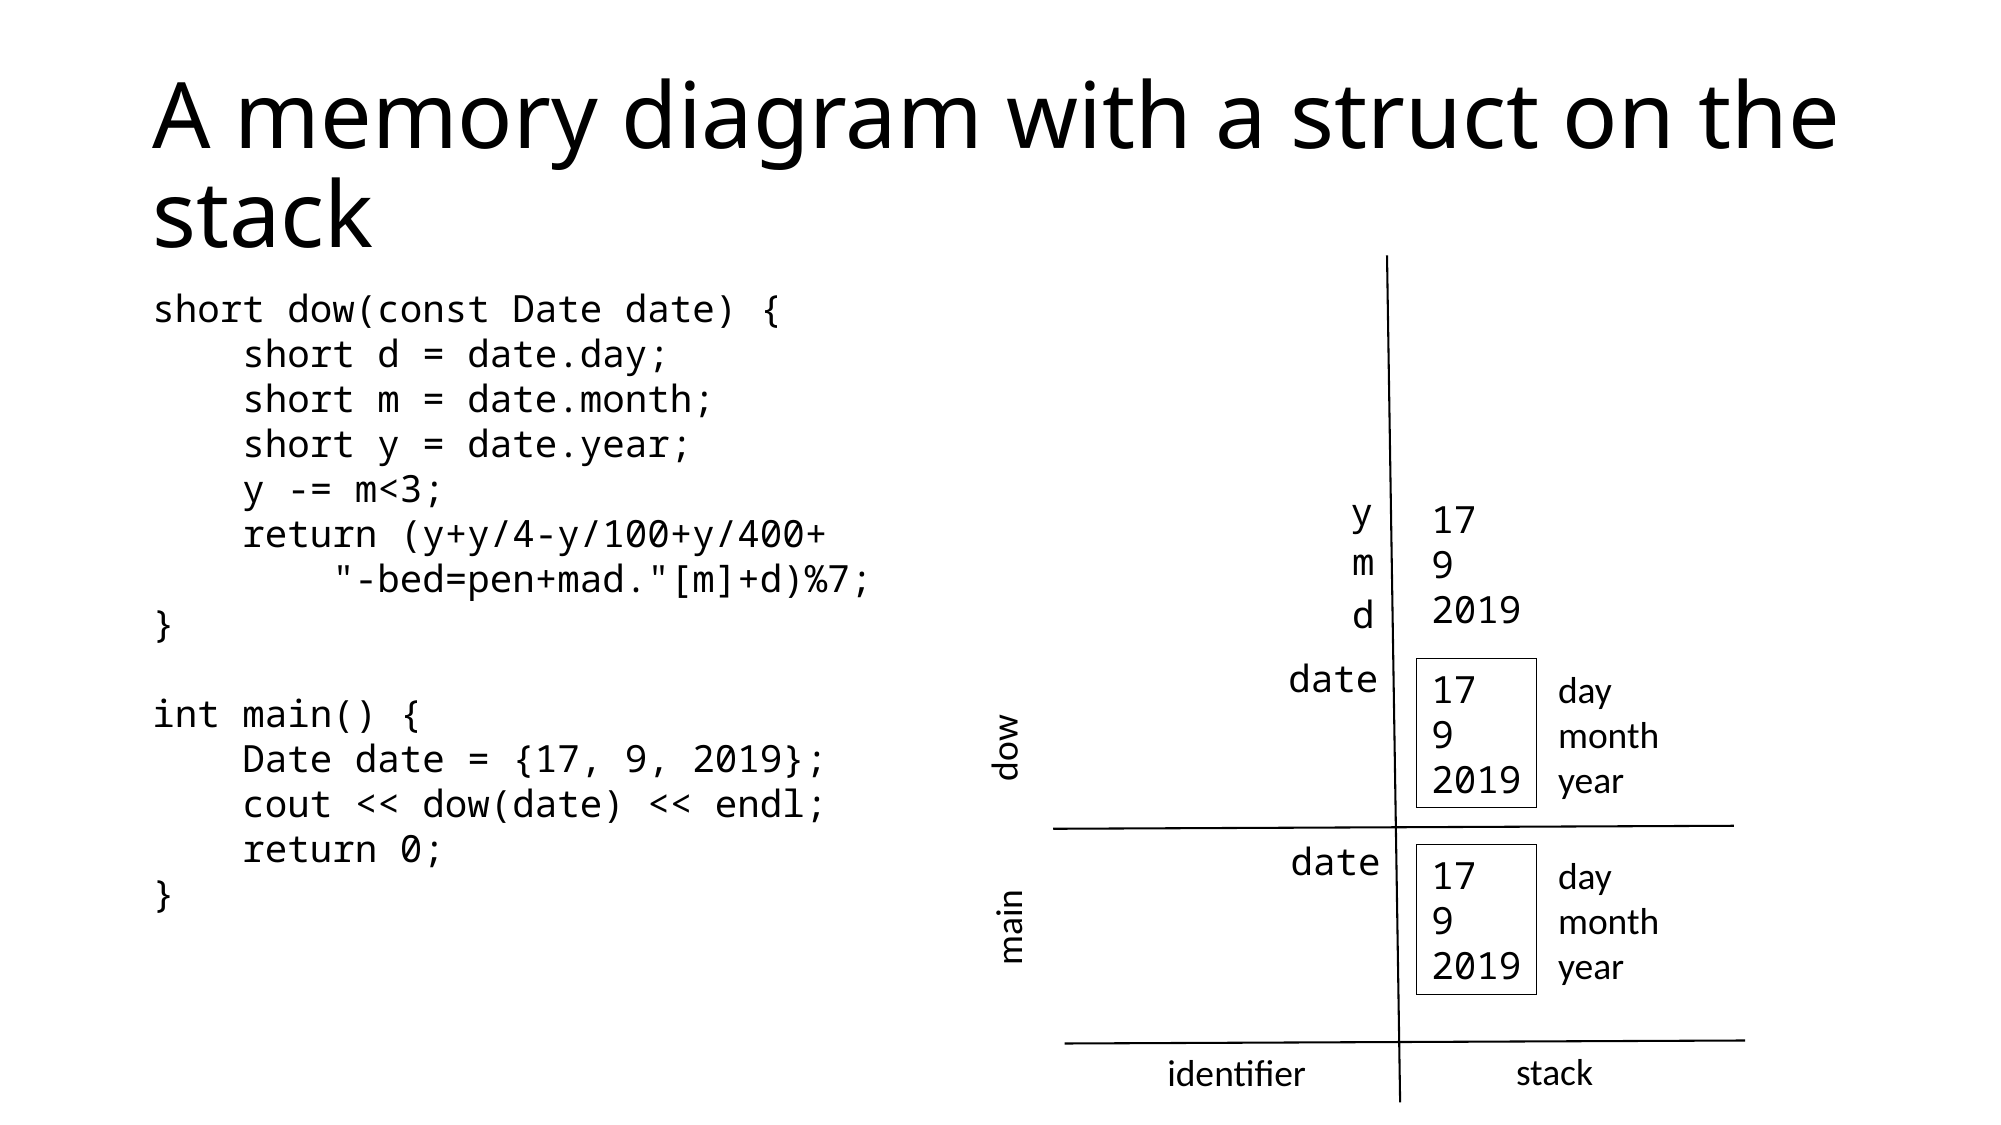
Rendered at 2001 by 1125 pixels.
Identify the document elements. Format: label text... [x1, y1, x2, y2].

text_box y [1335, 480, 1382, 541]
text_box date [1275, 830, 1386, 890]
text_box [1386, 829, 1401, 1103]
text_box m [1337, 530, 1384, 591]
text_box identifier [1152, 1044, 1322, 1102]
text_box stack [1501, 1044, 1609, 1101]
title A memory diagram with a struct on the stack [137, 59, 1863, 278]
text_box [1401, 1040, 1746, 1044]
text_box day month year [1543, 844, 1675, 995]
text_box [1064, 1040, 1386, 1044]
text_box short dow(const Date date) { short d = date.day; short m = date.month; short y = date.year; y -= m<3; return (y+y/4-y/100+y/400+ "-bed=pen+mad."[m]+d)%7; } int main() { Date date = {17, 9, 2019}; cout << dow(date) << endl; return 0; } [137, 277, 1383, 922]
text_box dow [972, 713, 1049, 796]
text_box 17 9 2019 [1416, 658, 1537, 808]
text_box 17 9 2019 [1416, 488, 1537, 639]
text_box 17 9 2019 [1416, 844, 1537, 995]
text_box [1386, 255, 1401, 825]
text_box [1053, 825, 1734, 829]
text_box d [1337, 591, 1384, 644]
text_box day month year [1543, 658, 1675, 808]
text_box date [1273, 647, 1386, 708]
text_box main [977, 888, 1053, 981]
